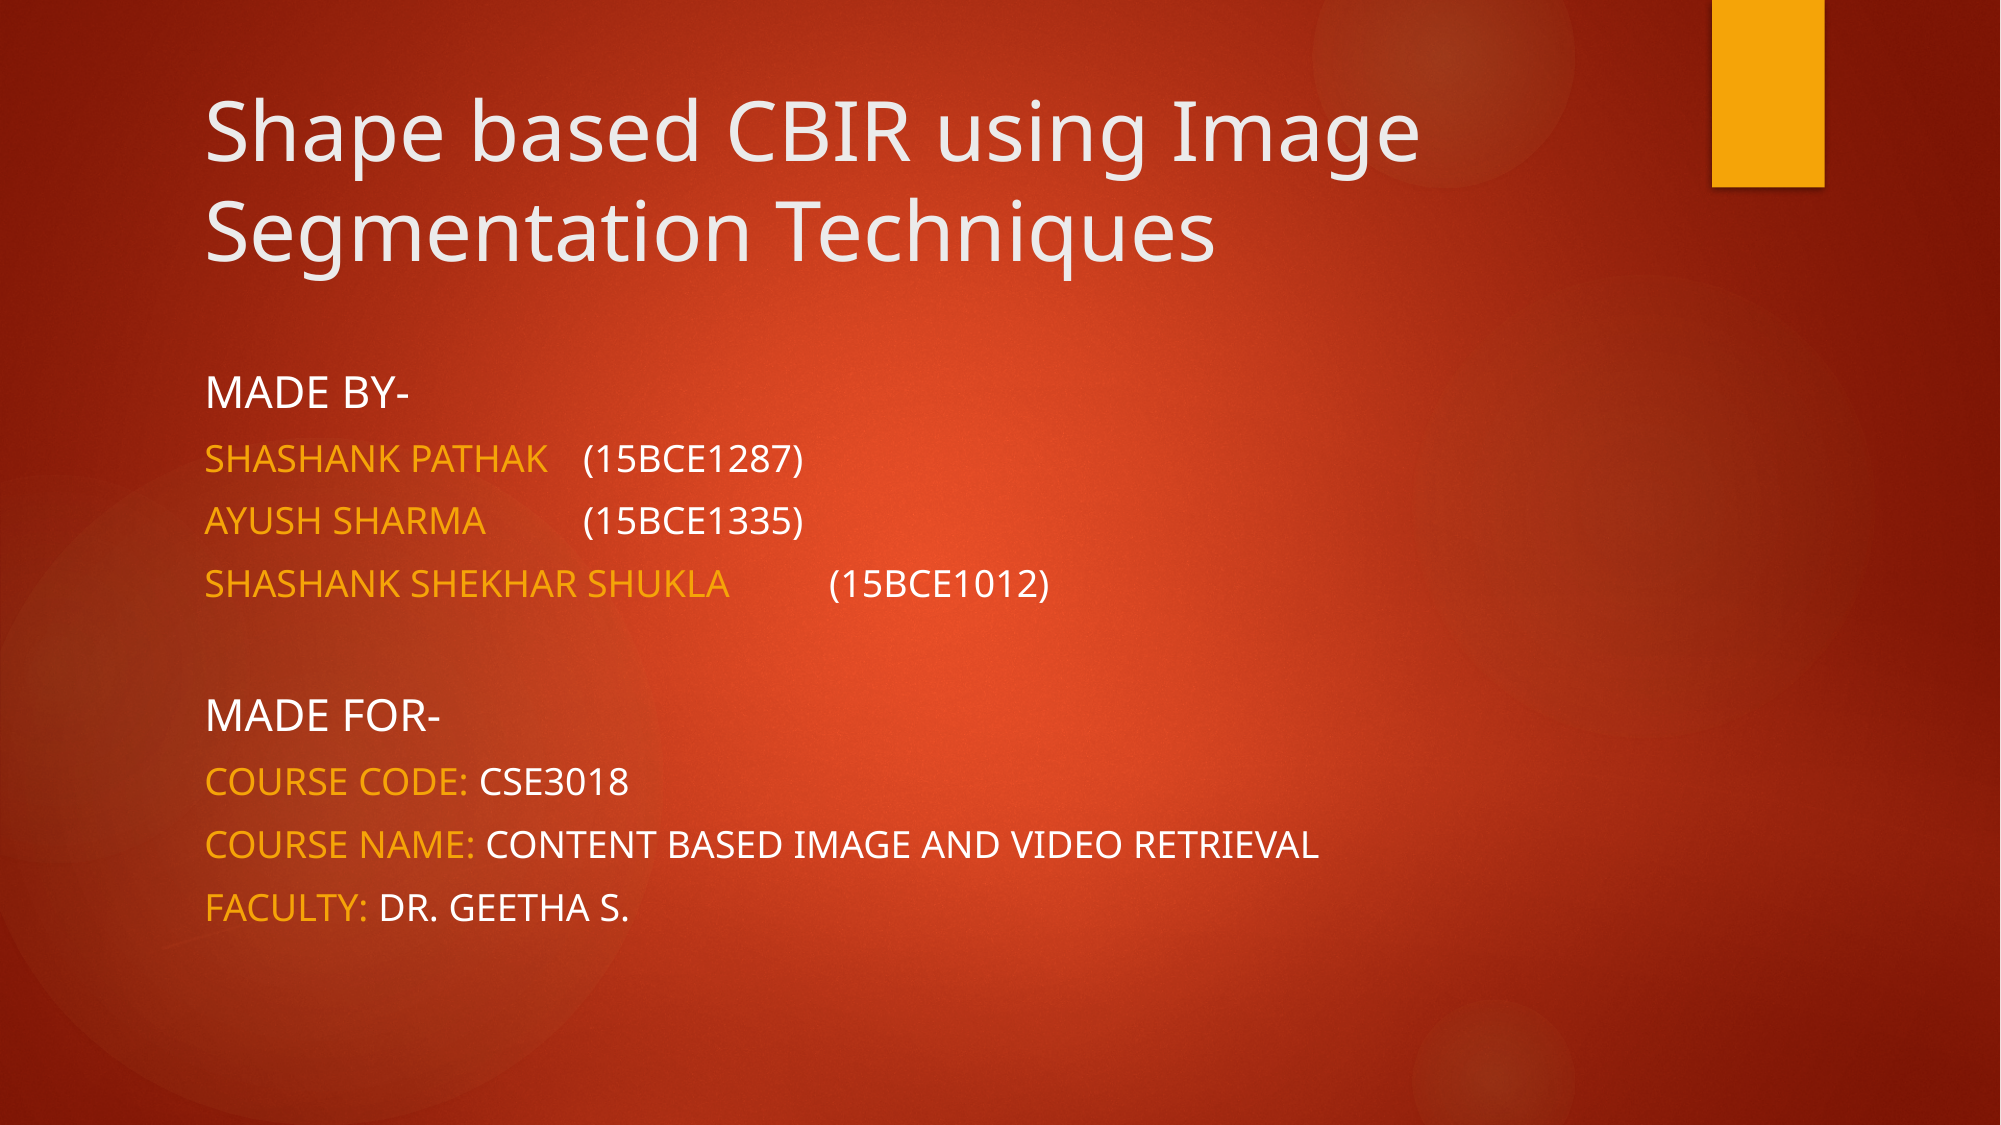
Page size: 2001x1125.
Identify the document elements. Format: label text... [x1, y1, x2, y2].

title Shape based CBIR using Image Segmentation Techniques [189, 83, 1638, 286]
subtitle Made By- Shashank Pathak (15BCE1287) Ayush sharma (15BCE1335) Shashank Shekhar Shukla (15bce1012) Made For- Course code: cse3018 Course name: CONTENT BASED IMAGE AND VIDEO RETRIEVAL Faculty: DR. GEETHA S. [189, 356, 1638, 943]
